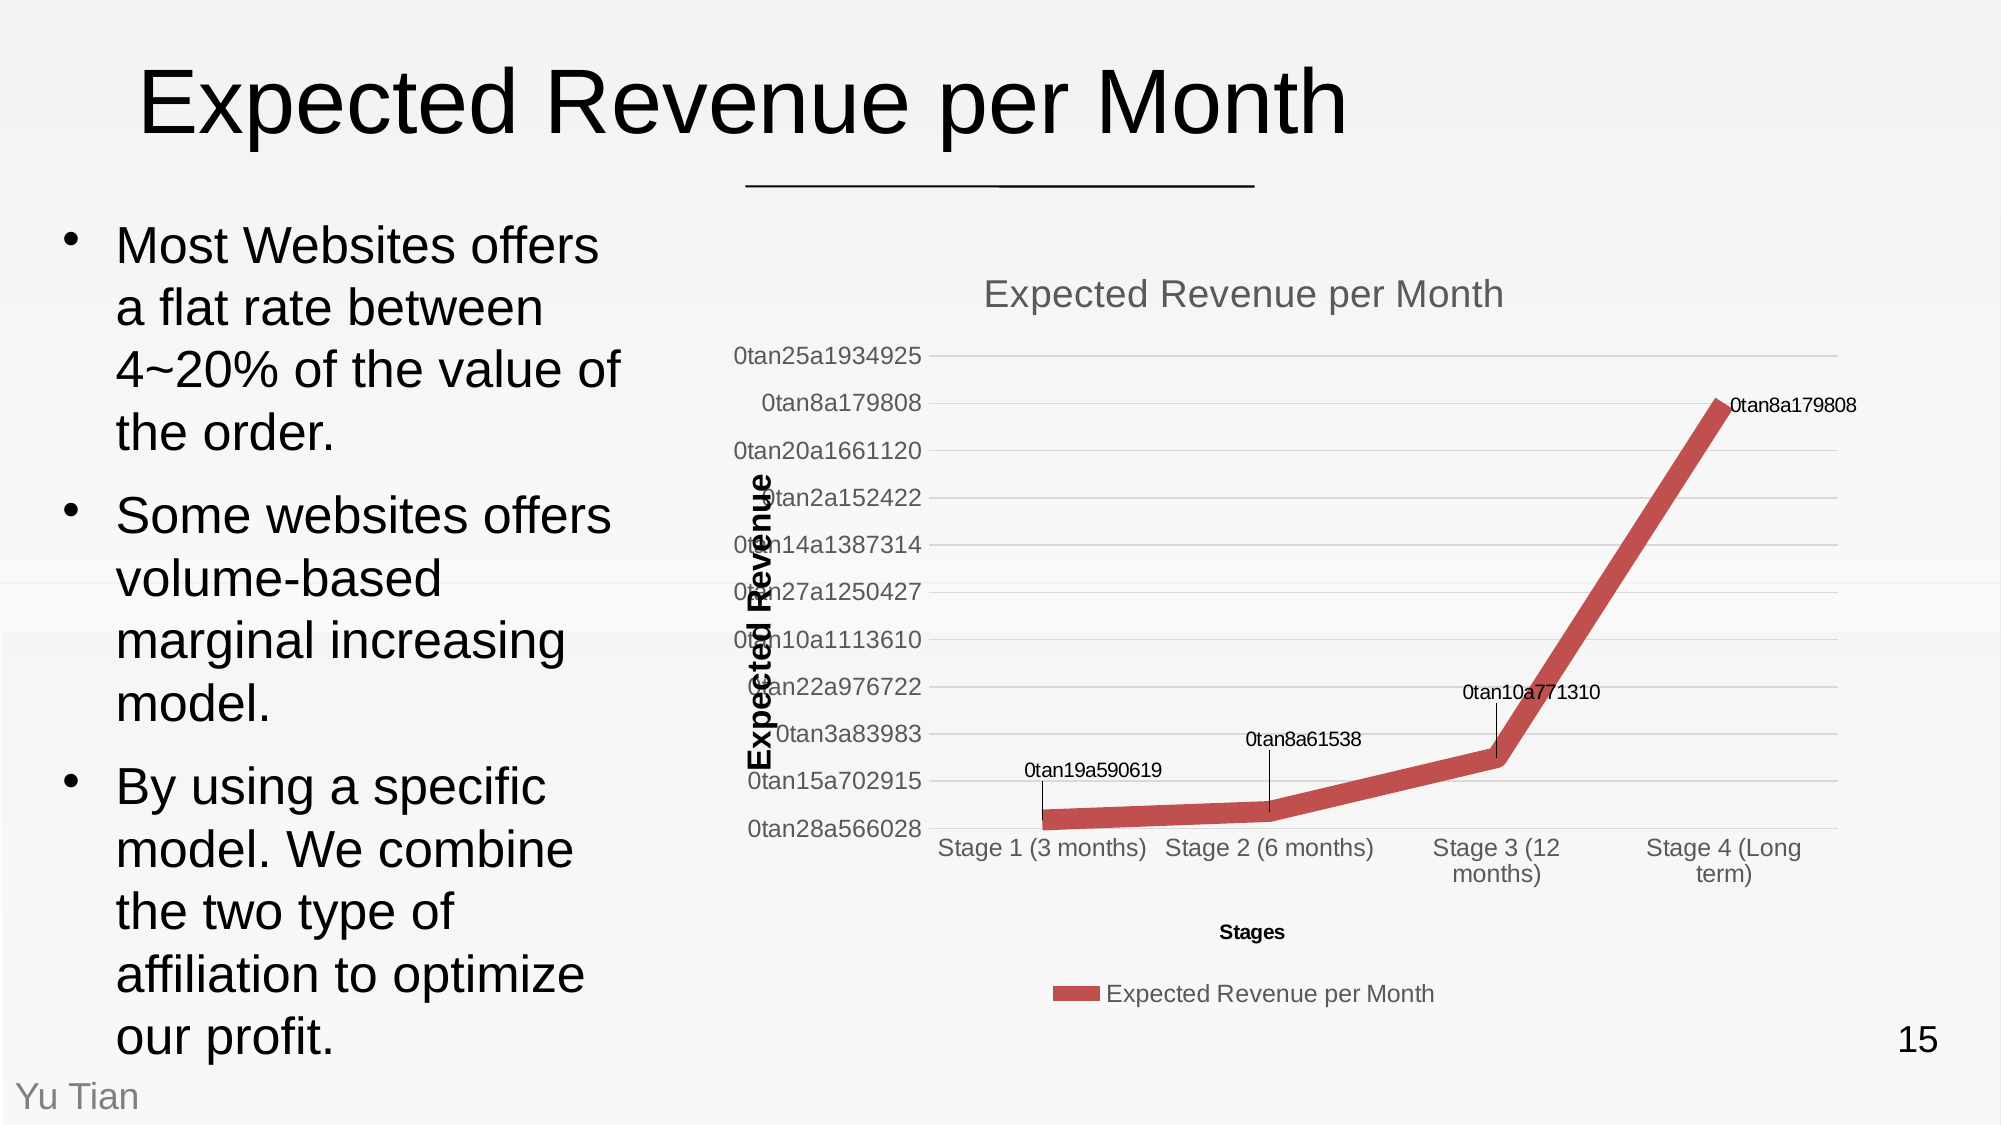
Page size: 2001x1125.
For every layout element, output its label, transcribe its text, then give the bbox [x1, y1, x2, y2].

text_box Yu Tian [0, 1064, 233, 1125]
text_box Most Websites offers a flat rate between 4~20% of the value of the order. Some websites offers volume-based marginal increasing model. By using a specific model. We combine the two type of affiliation to optimize our profit. [44, 210, 627, 1125]
text_box 15 [1882, 1007, 1956, 1068]
title Expected Revenue per Month [137, 2, 1863, 206]
chart [626, 236, 1863, 1014]
